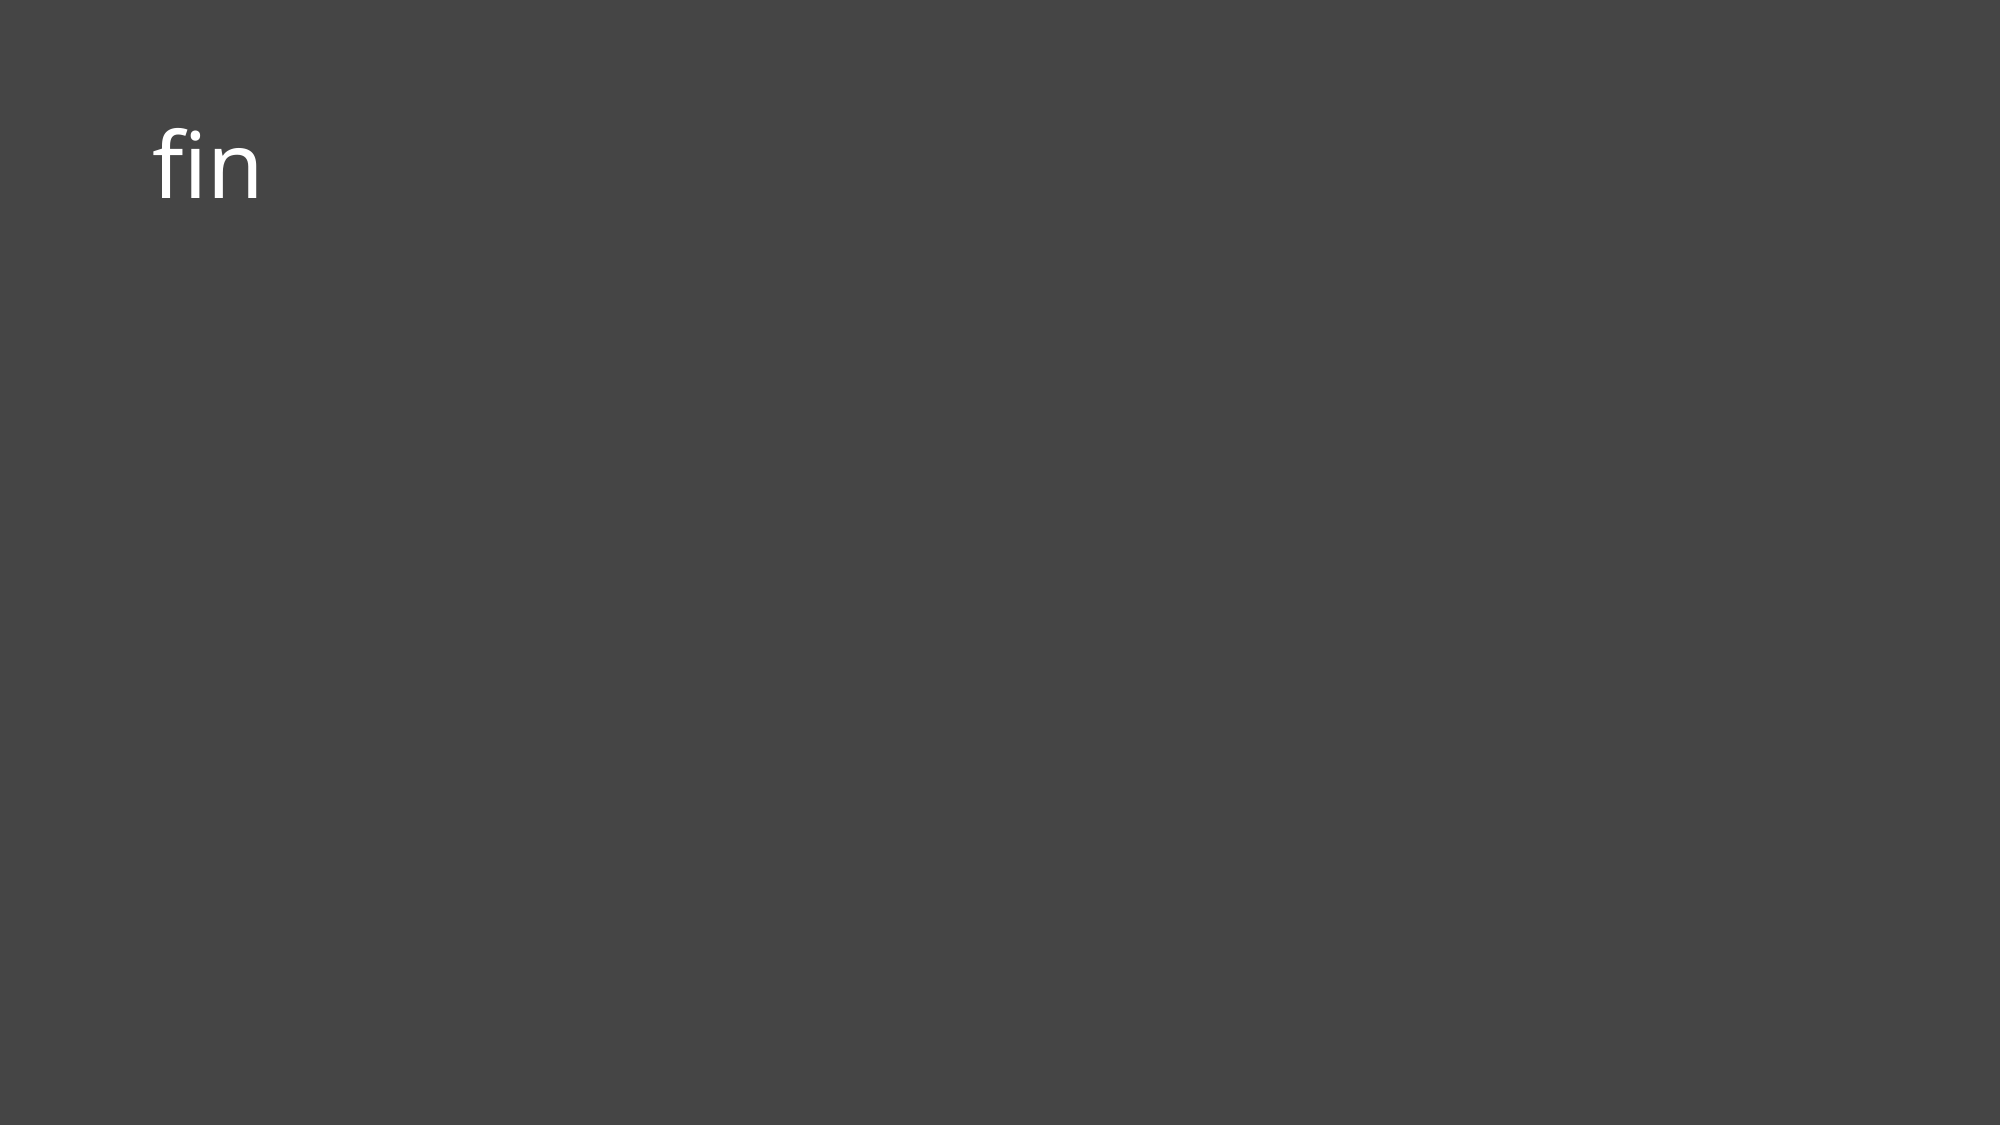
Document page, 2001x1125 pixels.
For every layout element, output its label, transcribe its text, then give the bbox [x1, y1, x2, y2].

title fin [137, 59, 1863, 278]
